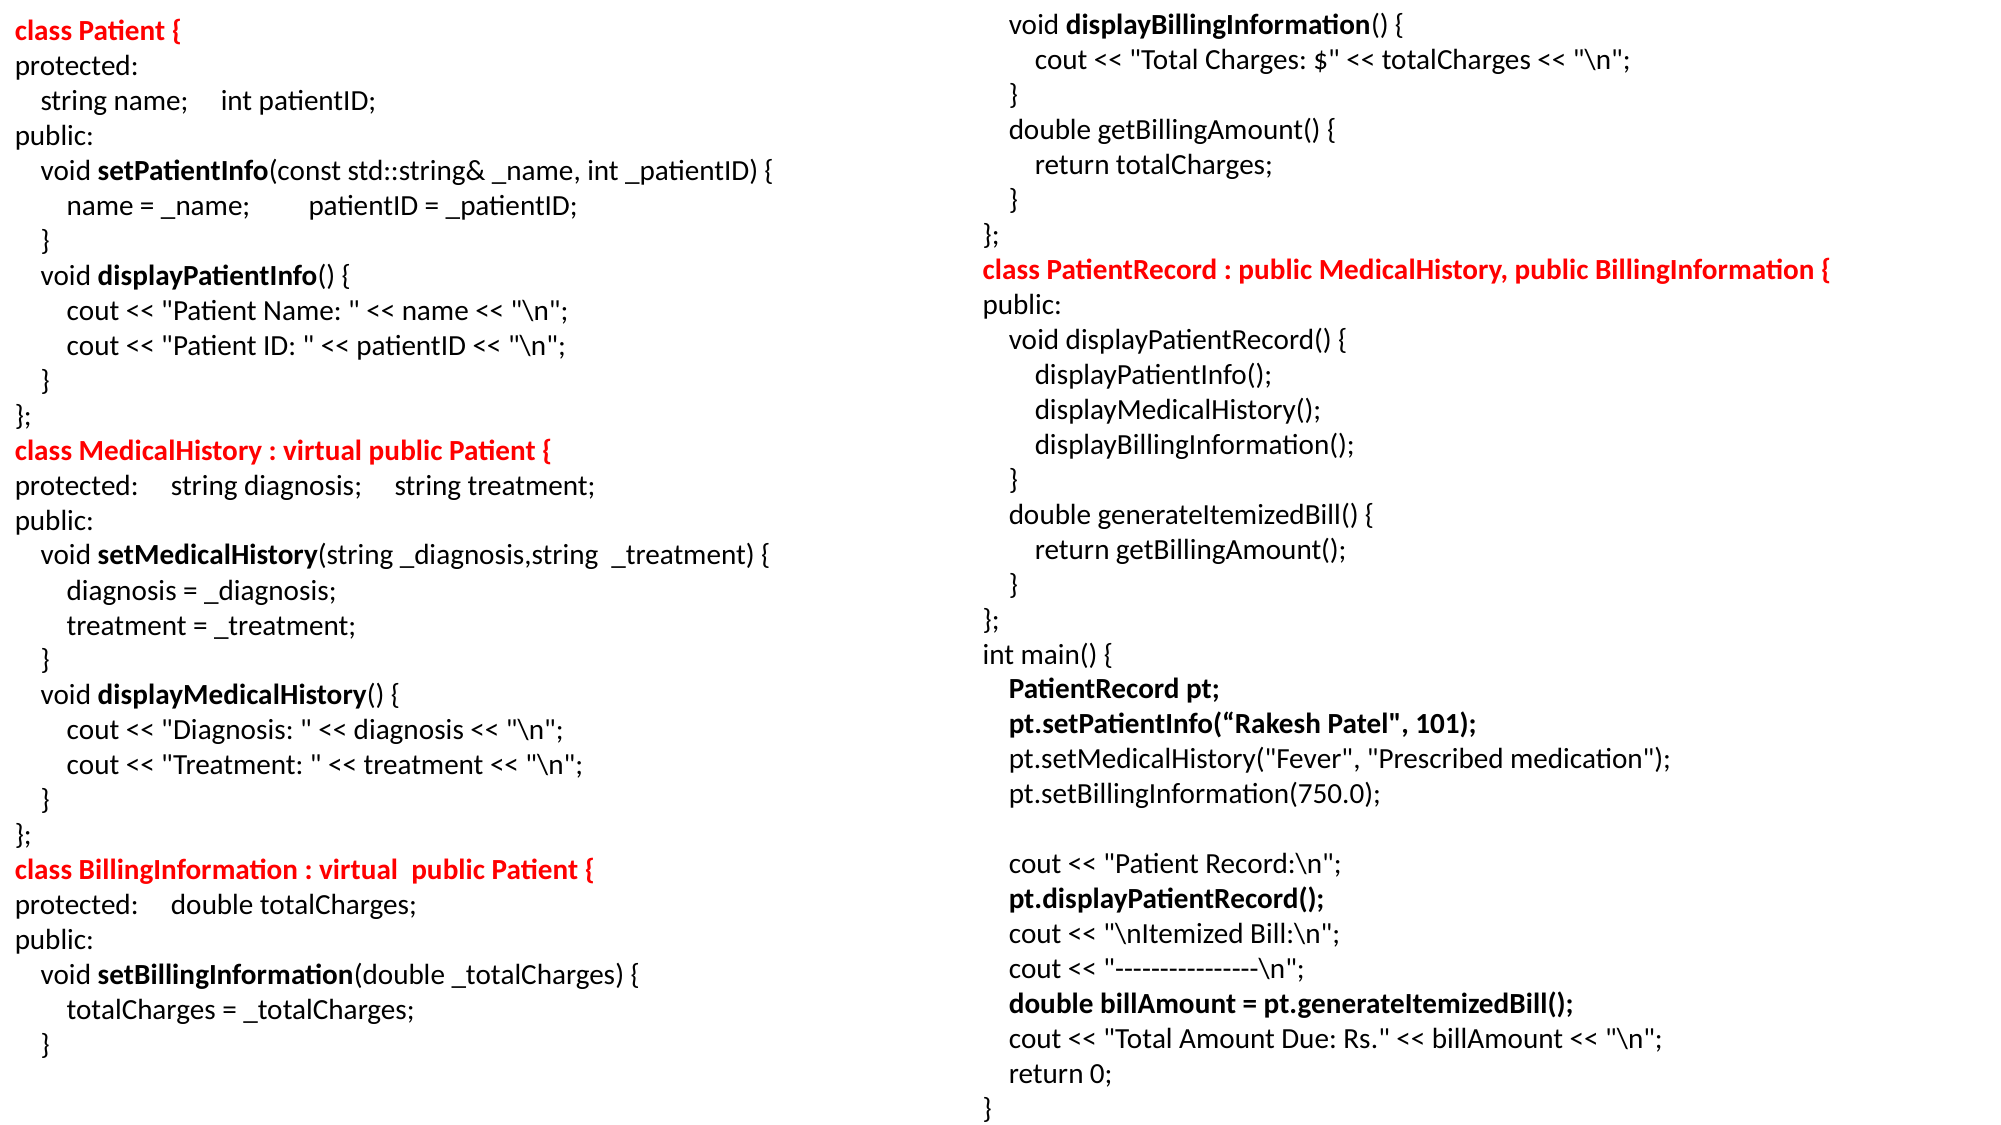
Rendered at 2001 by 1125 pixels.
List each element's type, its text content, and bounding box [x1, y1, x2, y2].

text_box void displayBillingInformation() { cout << "Total Charges: $" << totalCharges << "\n"; } double getBillingAmount() { return totalCharges; } }; class PatientRecord : public MedicalHistory, public BillingInformation { public: void displayPatientRecord() { displayPatientInfo(); displayMedicalHistory(); displayBillingInformation(); } double generateItemizedBill() { return getBillingAmount(); } }; int main() { PatientRecord pt; pt.setPatientInfo(“Rakesh Patel", 101); pt.setMedicalHistory("Fever", "Prescribed medication"); pt.setBillingInformation(750.0); cout << "Patient Record:\n"; pt.displayPatientRecord(); cout << "\nItemized Bill:\n"; cout << "----------------\n"; double billAmount = pt.generateItemizedBill(); cout << "Total Amount Due: Rs." << billAmount << "\n"; return 0; } [968, 0, 2000, 1125]
text_box class Patient { protected: string name; int patientID; public: void setPatientInfo(const std::string& _name, int _patientID) { name = _name; patientID = _patientID; } void displayPatientInfo() { cout << "Patient Name: " << name << "\n"; cout << "Patient ID: " << patientID << "\n"; } }; class MedicalHistory : virtual public Patient { protected: string diagnosis; string treatment; public: void setMedicalHistory(string _diagnosis,string _treatment) { diagnosis = _diagnosis; treatment = _treatment; } void displayMedicalHistory() { cout << "Diagnosis: " << diagnosis << "\n"; cout << "Treatment: " << treatment << "\n"; } }; class BillingInformation : virtual public Patient { protected: double totalCharges; public: void setBillingInformation(double _totalCharges) { totalCharges = _totalCharges; } [0, 4, 968, 1125]
